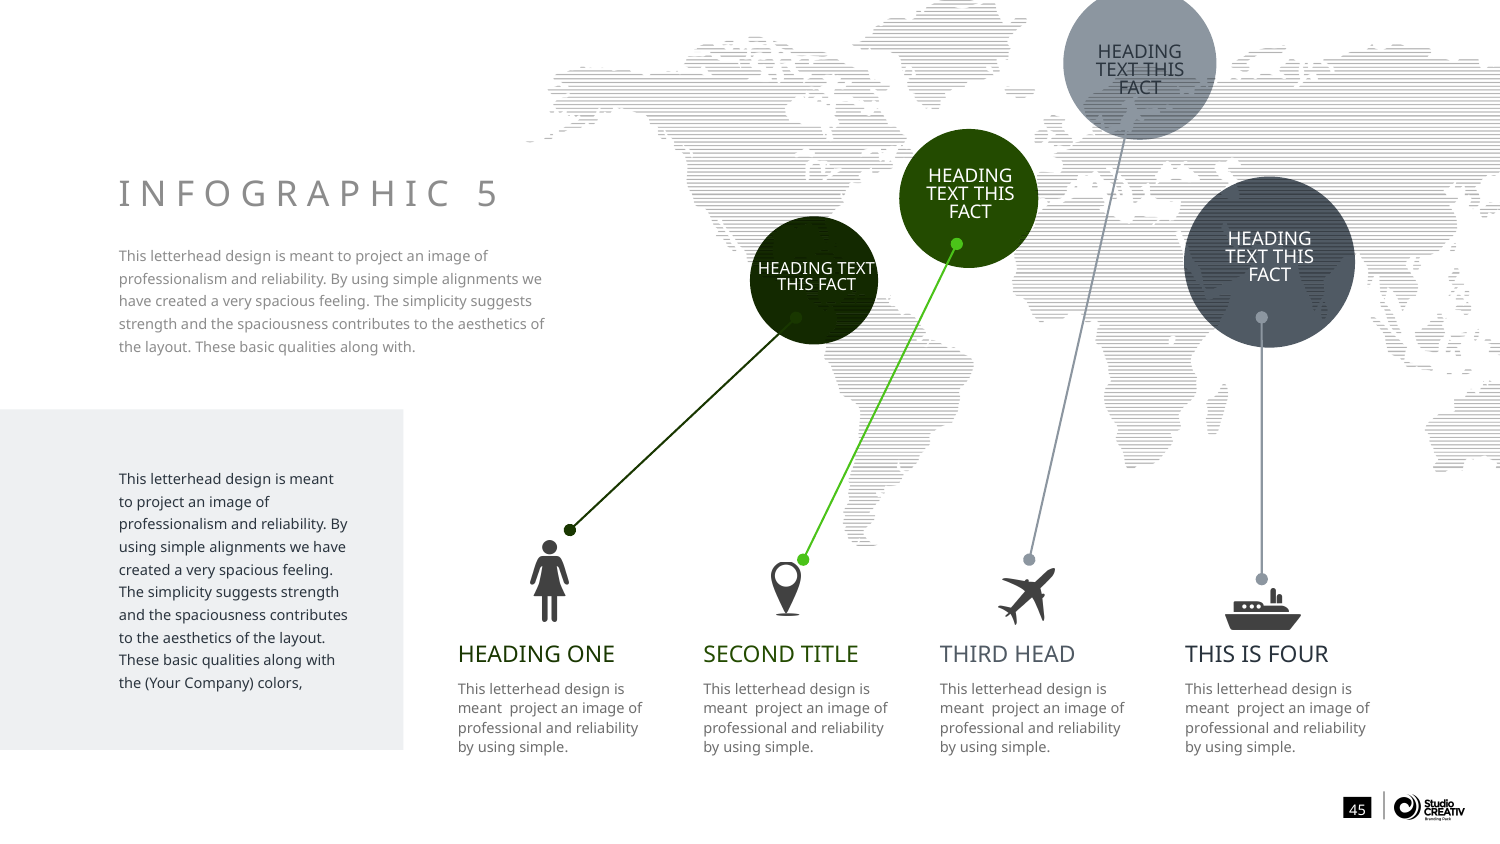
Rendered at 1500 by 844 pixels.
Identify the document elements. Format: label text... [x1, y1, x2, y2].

picture [524, 0, 1500, 622]
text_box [703, 631, 895, 758]
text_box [1185, 631, 1377, 758]
picture [998, 568, 1055, 626]
text_box [797, 554, 810, 566]
text_box [1255, 554, 1268, 586]
picture [771, 561, 801, 616]
text_box [1023, 554, 1036, 566]
text_box I N F O G R A P H I C 5 [118, 173, 519, 223]
text_box [0, 409, 404, 750]
text_box This letterhead design is meant to project an image of professionalism and reliability. By using simple alignments we have created a very spacious feeling. The simplicity suggests strength and the spaciousness contributes to the aesthetics of the layout. These basic qualities along with the (Your Company) colors, [119, 454, 350, 702]
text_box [939, 631, 1131, 758]
picture [1225, 588, 1301, 630]
text_box This letterhead design is meant to project an image of professionalism and reliability. By using simple alignments we have created a very spacious feeling. The simplicity suggests strength and the spaciousness contributes to the aesthetics of the layout. These basic qualities along with. [119, 241, 519, 355]
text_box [457, 631, 649, 758]
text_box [1339, 791, 1465, 821]
